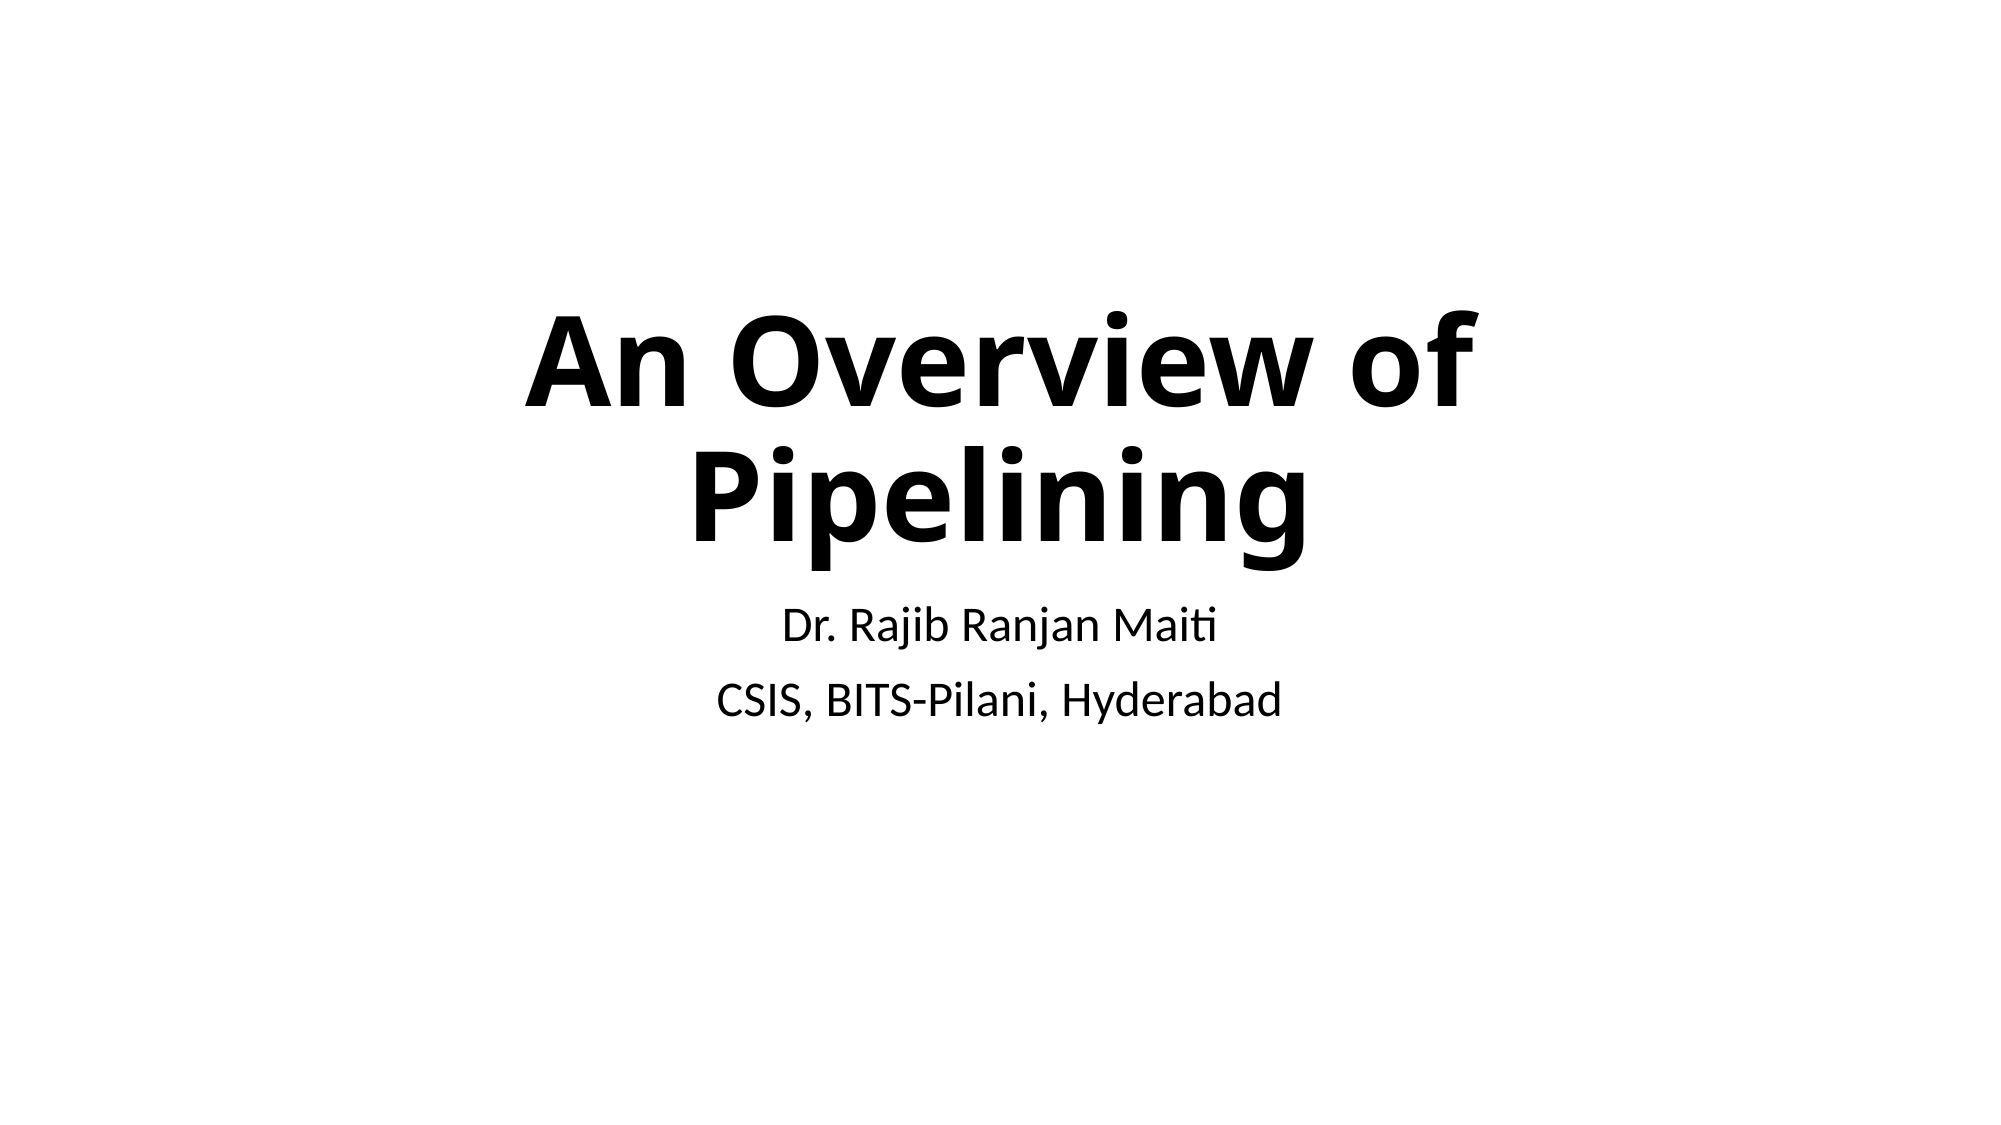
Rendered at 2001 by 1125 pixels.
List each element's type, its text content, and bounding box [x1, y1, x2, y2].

title An Overview of Pipelining [249, 184, 1750, 576]
subtitle Dr. Rajib Ranjan Maiti CSIS, BITS-Pilani, Hyderabad [249, 590, 1750, 863]
